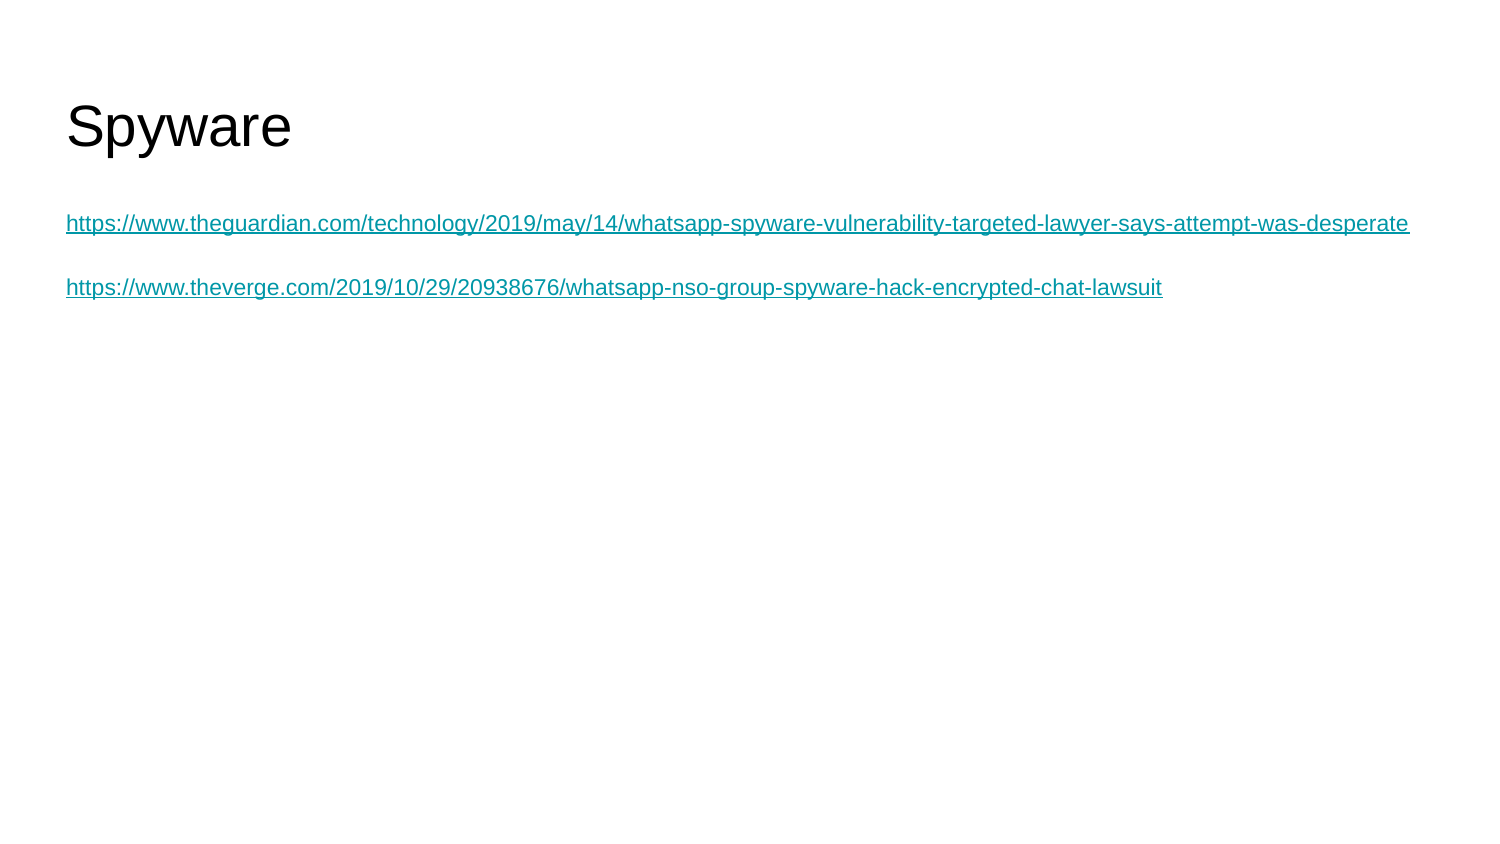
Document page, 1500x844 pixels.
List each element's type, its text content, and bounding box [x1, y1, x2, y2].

title Spyware [51, 72, 1449, 167]
list https://www.theguardian.com/technology/2019/may/14/whatsapp-spyware-vulnerability-targeted-lawyer-says-attempt-was-desperate https://www.theverge.com/2019/10/29/20938676/whatsapp-nso-group-spyware-hack-encrypted-chat-lawsuit [51, 189, 1449, 750]
